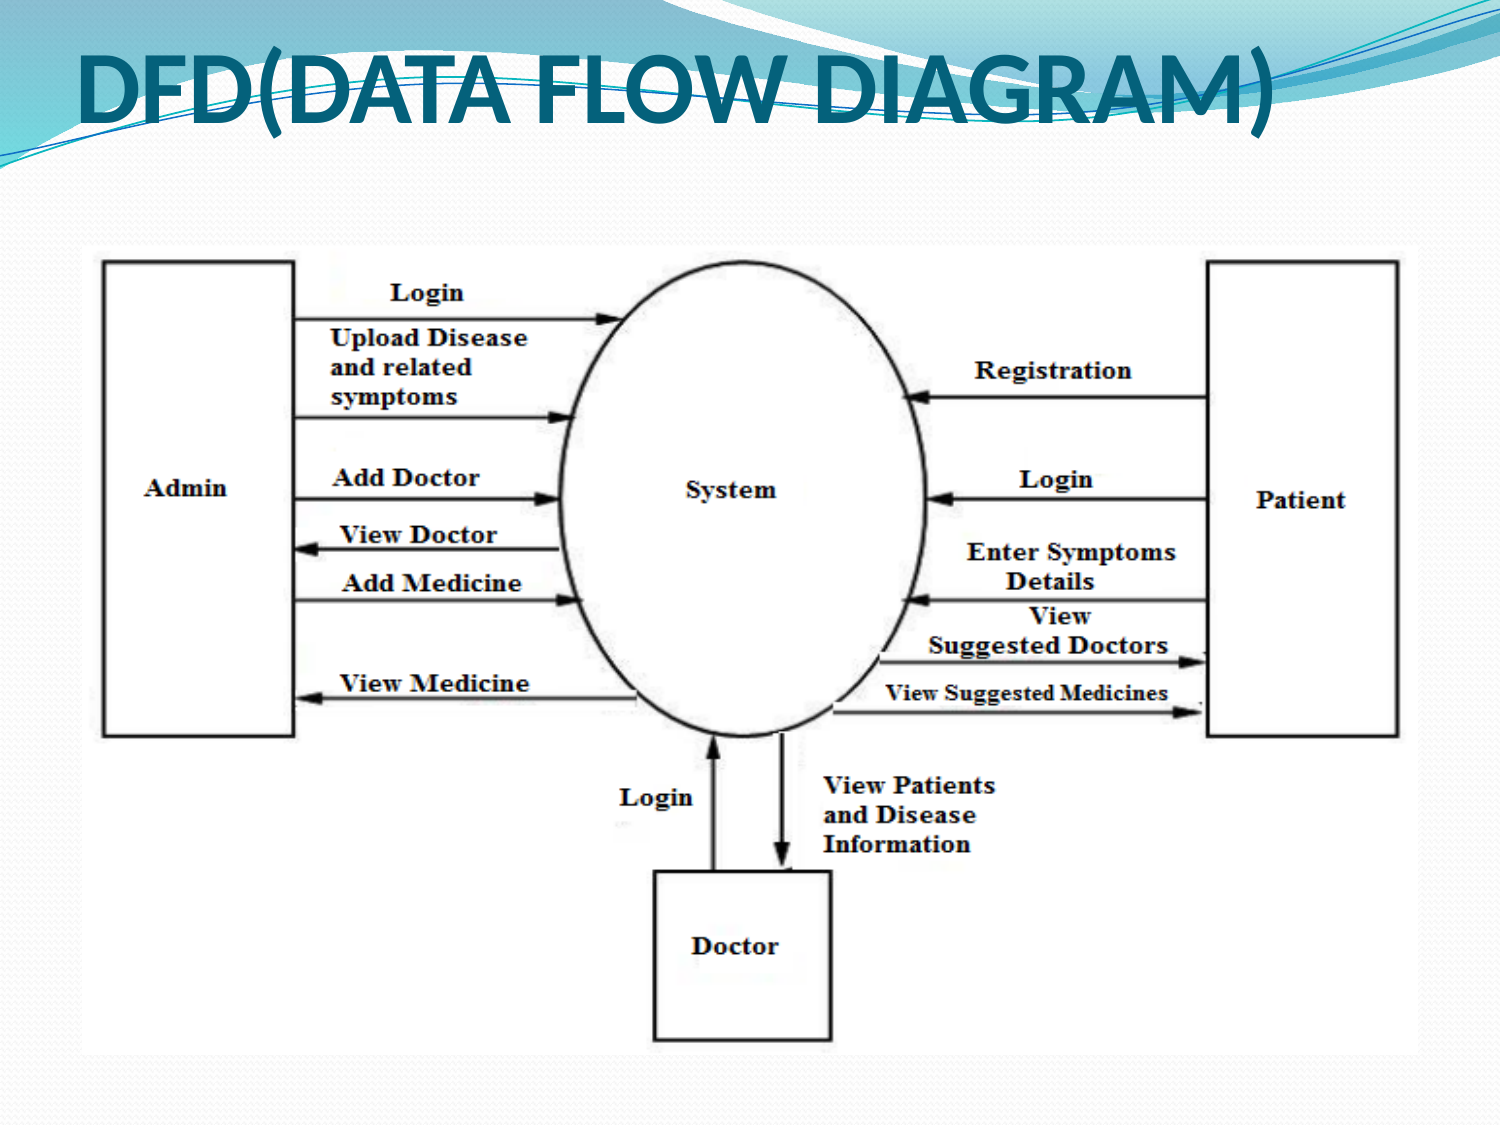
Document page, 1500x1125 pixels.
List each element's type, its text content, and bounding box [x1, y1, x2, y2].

title DFD(DATA FLOW DIAGRAM) [74, 115, 1426, 270]
picture [81, 245, 1419, 1055]
